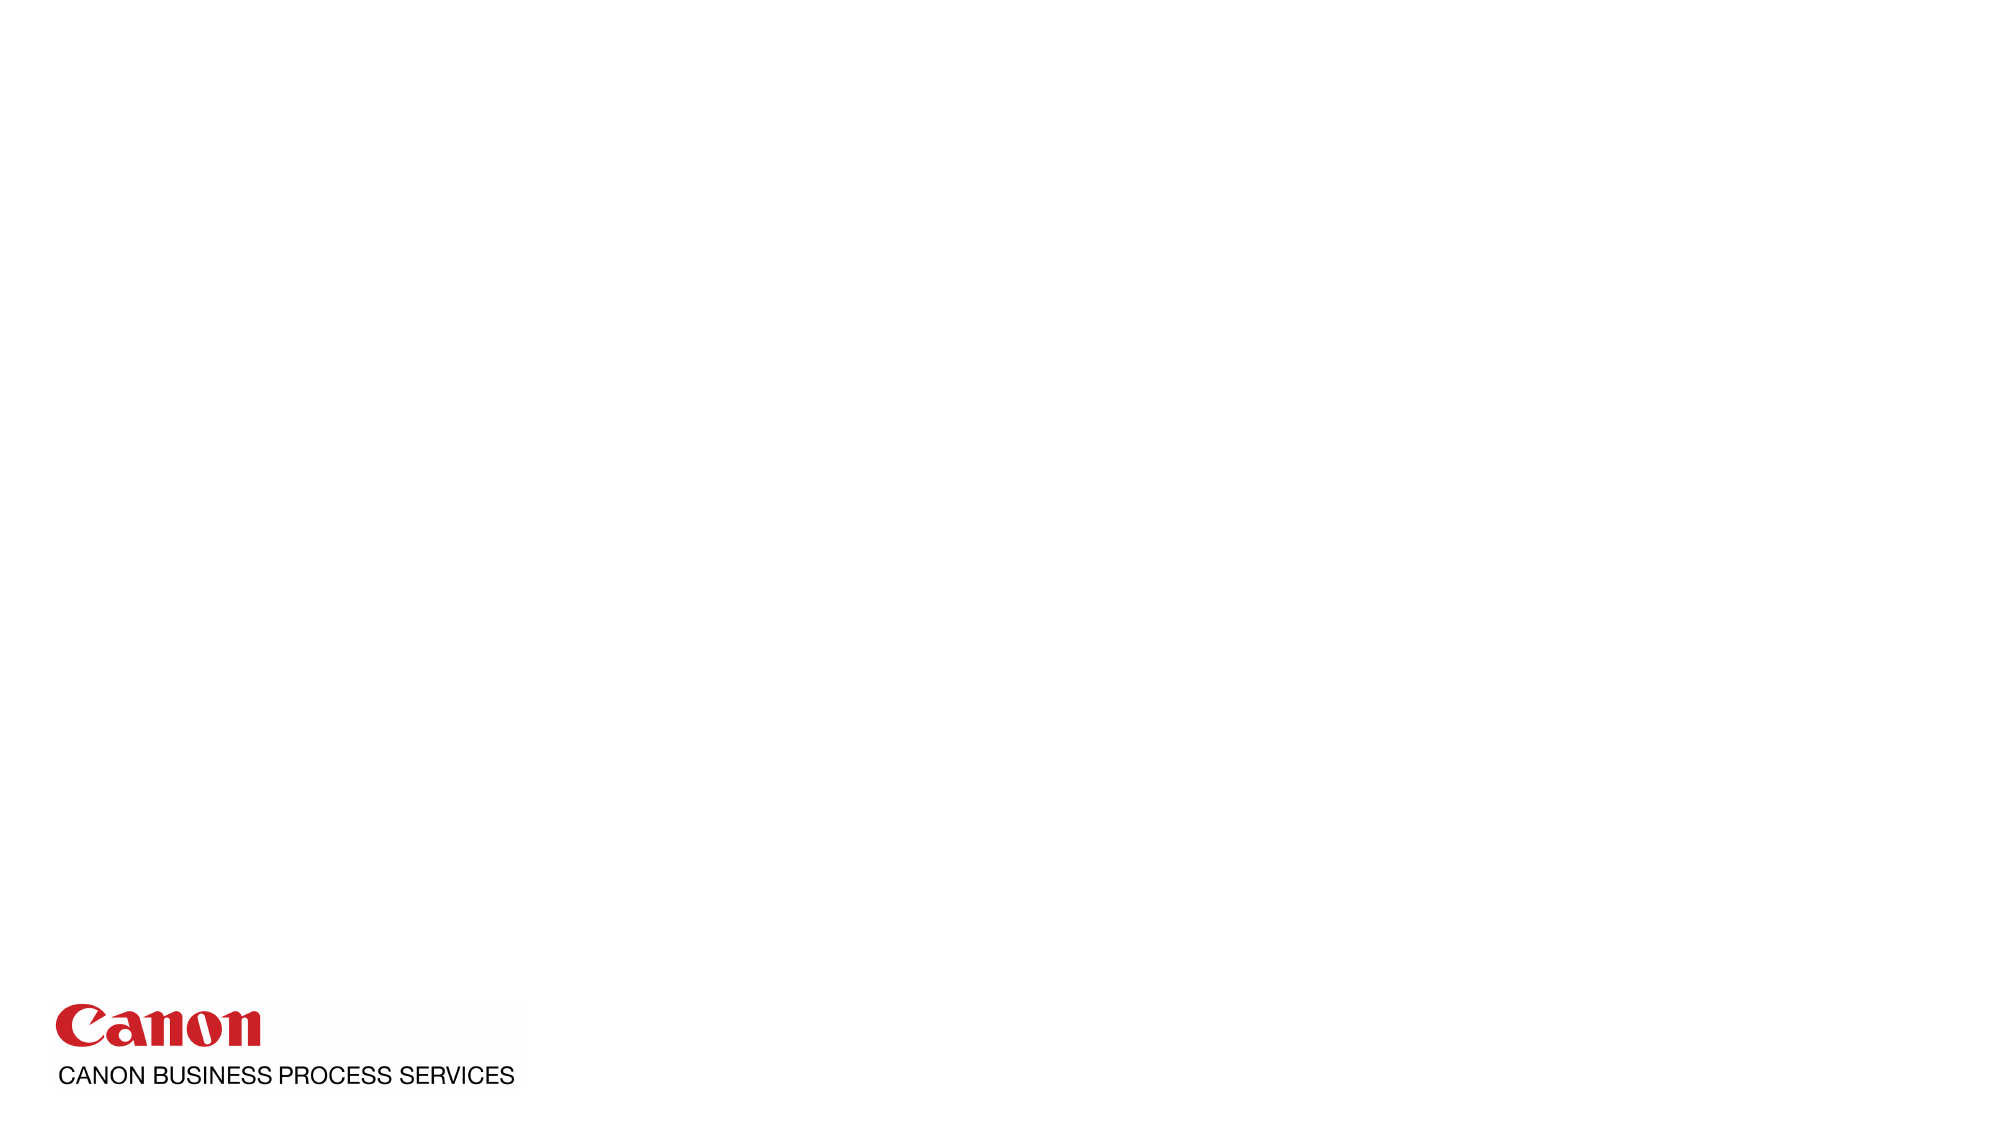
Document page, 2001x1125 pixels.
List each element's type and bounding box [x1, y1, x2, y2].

picture [52, 999, 524, 1092]
